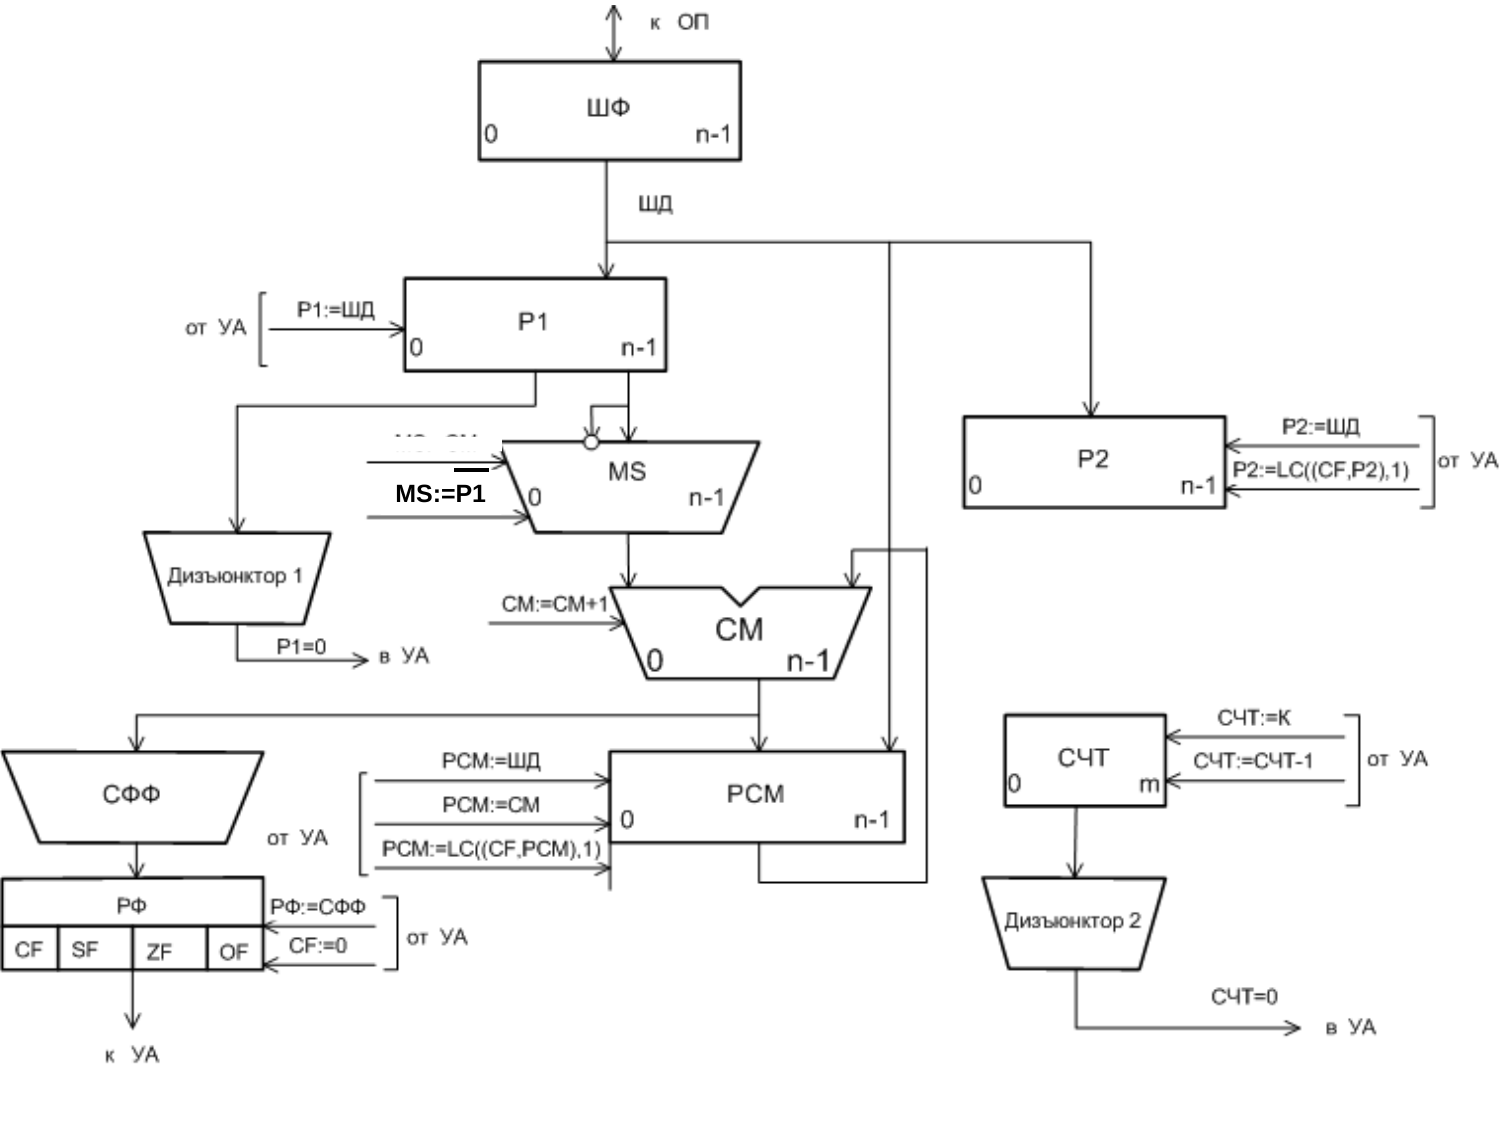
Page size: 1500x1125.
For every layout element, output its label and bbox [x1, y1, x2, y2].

text_box [0, 2, 1500, 1070]
